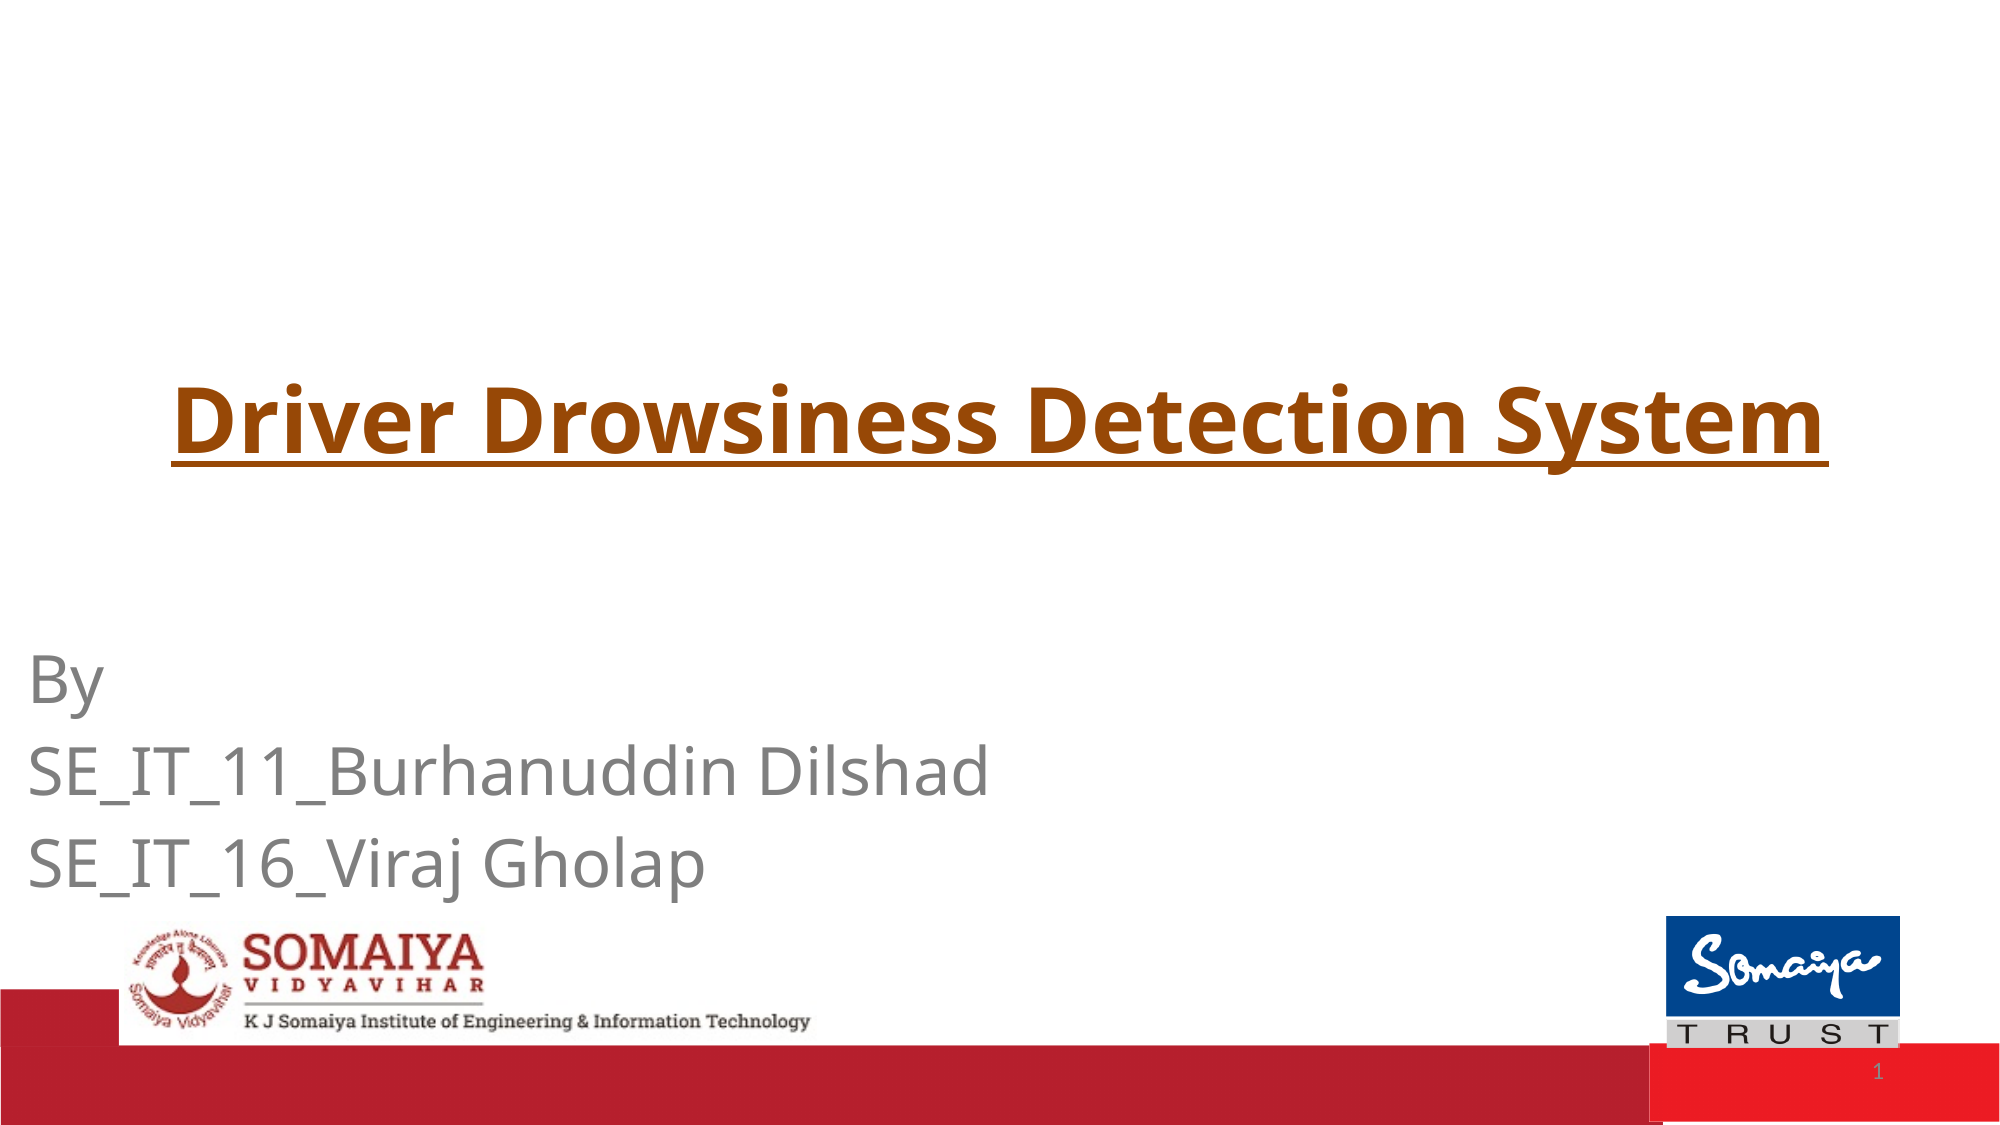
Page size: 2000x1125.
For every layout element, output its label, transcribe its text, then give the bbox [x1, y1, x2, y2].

title Driver Drowsiness Detection System [124, 296, 787, 538]
title Driver Drowsiness Detection System [878, 296, 1875, 538]
slide_number ‹#› [1432, 1039, 1780, 1100]
subtitle By SE_IT_11_Burhanuddin Dilshad SE_IT_16_Viraj Gholap [878, 629, 1412, 917]
subtitle By SE_IT_11_Burhanuddin Dilshad SE_IT_16_Viraj Gholap [12, 629, 787, 917]
picture [1, 253, 2000, 1125]
slide_number ‹#› [1870, 1055, 1900, 1100]
